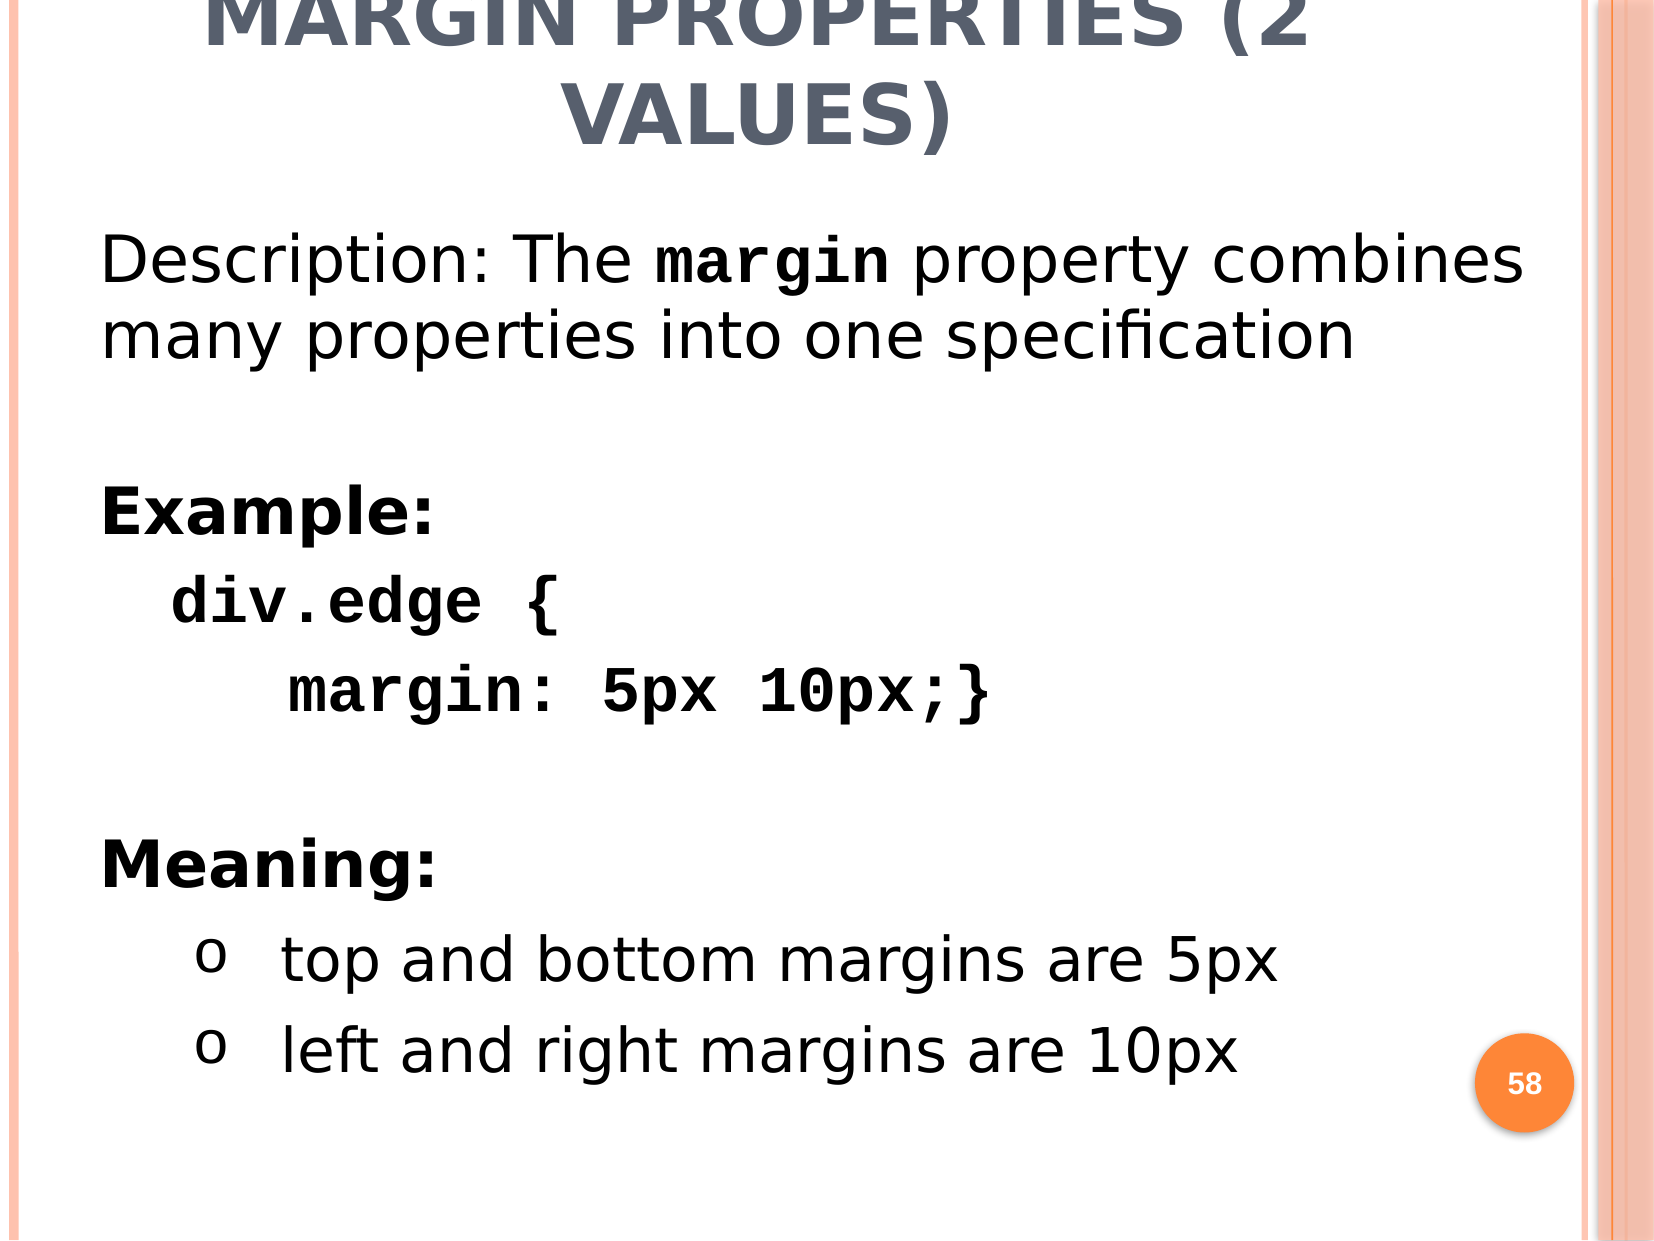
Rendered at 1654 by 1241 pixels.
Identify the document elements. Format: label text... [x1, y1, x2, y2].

title margin Properties (2 values) [82, 49, 1434, 170]
list Description: The margin property combines many properties into one specification Example: div.edge { margin: 5px 10px;} Meaning: top and bottom margins are 5px left and right margins are 10px [82, 219, 1552, 1171]
slide_number 58 [1470, 1037, 1581, 1131]
